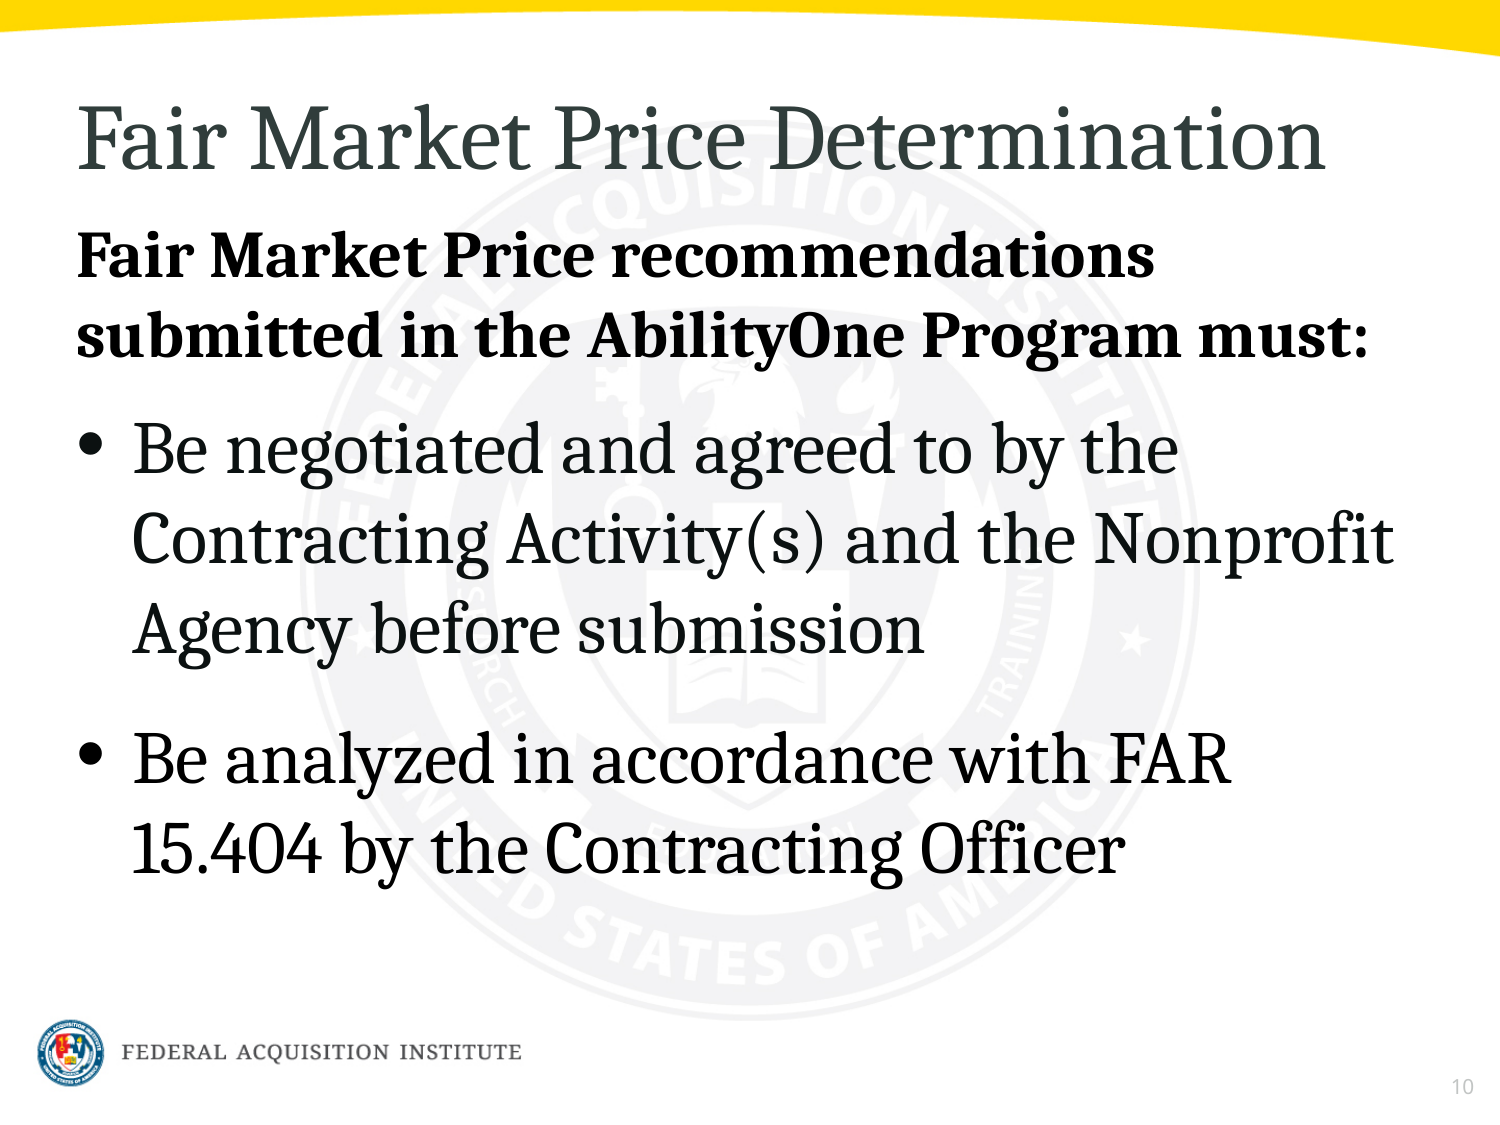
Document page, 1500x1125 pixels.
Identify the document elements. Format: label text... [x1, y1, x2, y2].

slide_number 10 [1425, 1050, 1500, 1125]
picture [0, 0, 1500, 1125]
title Fair Market Price Determination [76, 75, 1425, 196]
list Fair Market Price recommendations submitted in the AbilityOne Program must: Be negotiated and agreed to by the Contracting Activity(s) and the Nonprofit Agency before submission Be analyzed in accordance with FAR 15.404 by the Contracting Officer [76, 210, 1425, 1051]
